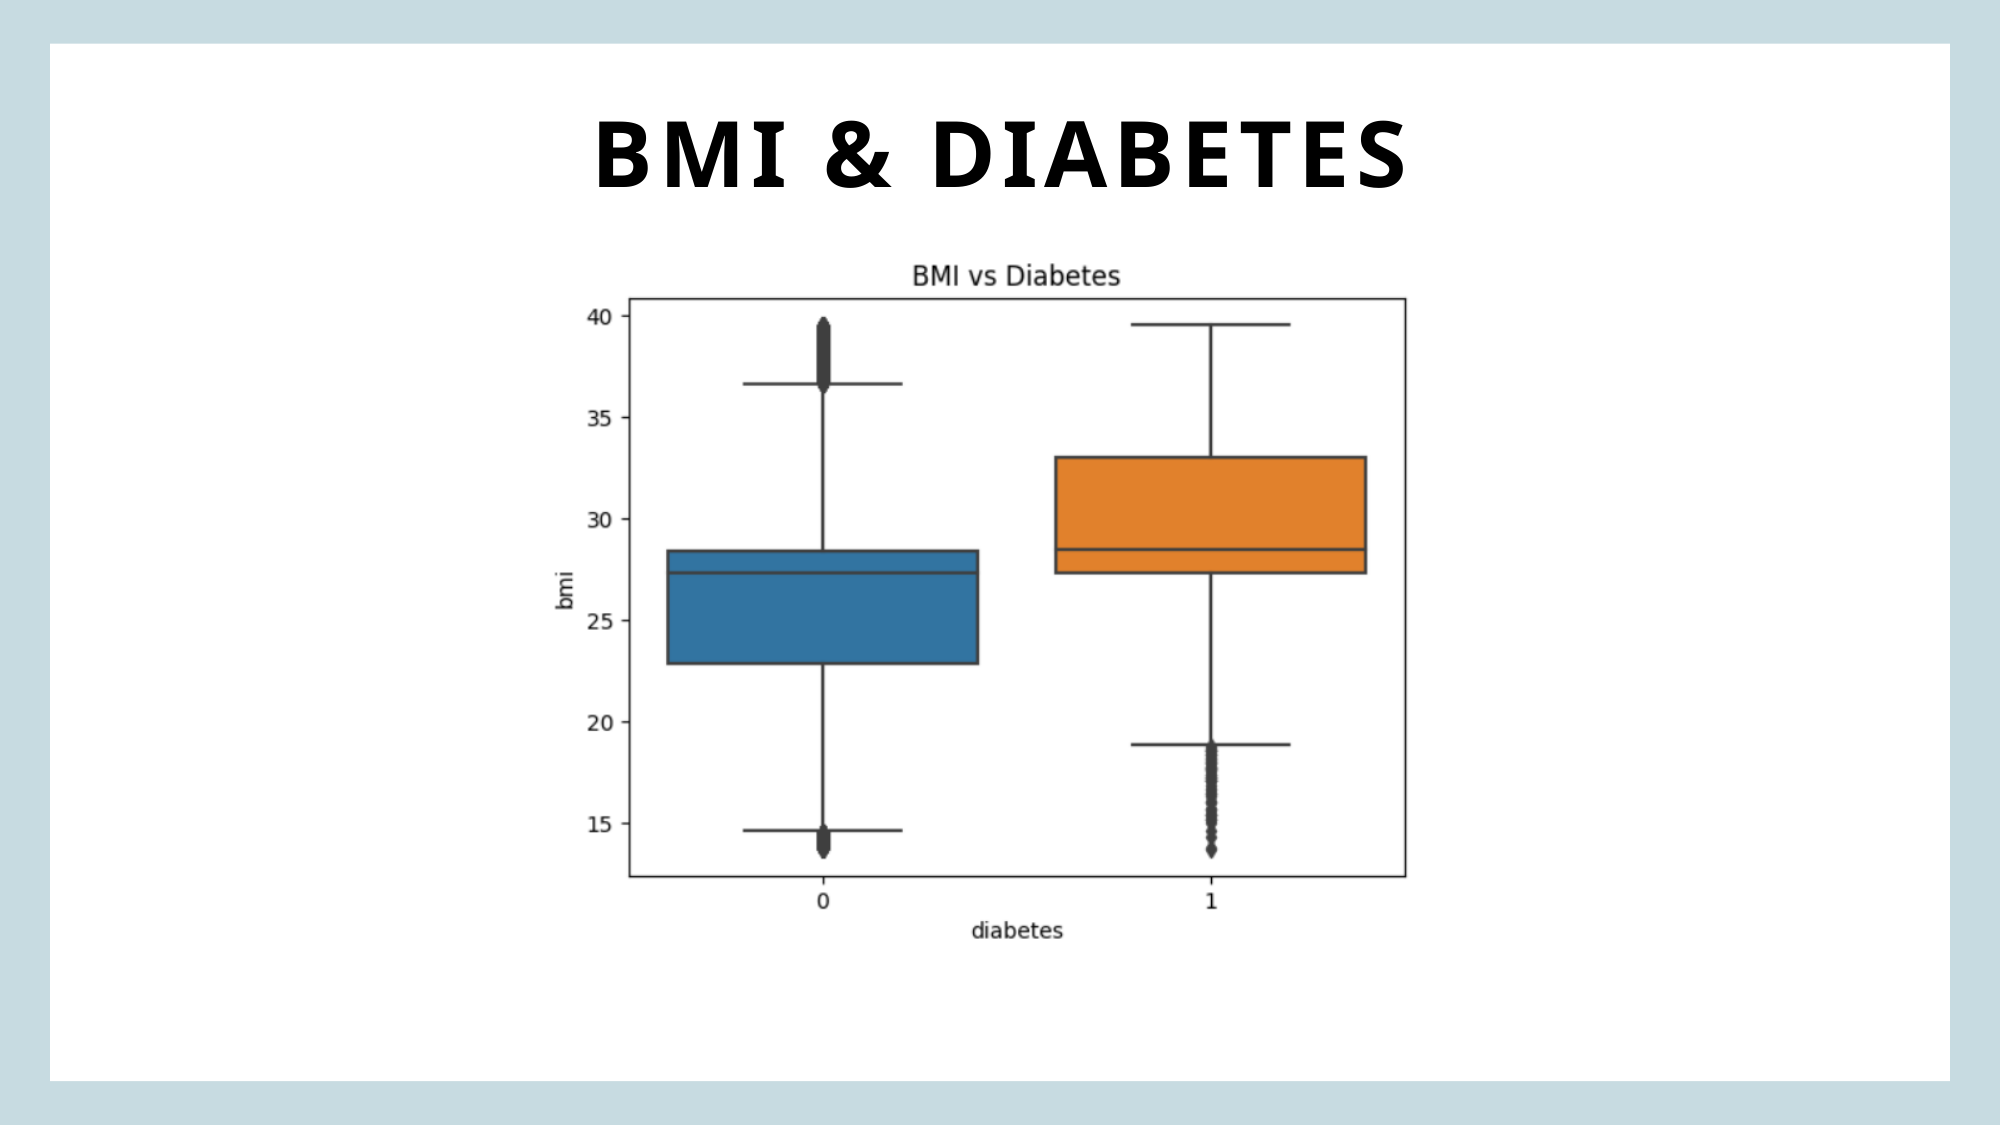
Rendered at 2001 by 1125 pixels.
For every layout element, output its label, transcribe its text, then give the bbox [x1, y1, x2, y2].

picture [541, 247, 1459, 965]
title BMI & Diabetes [137, 105, 1863, 211]
